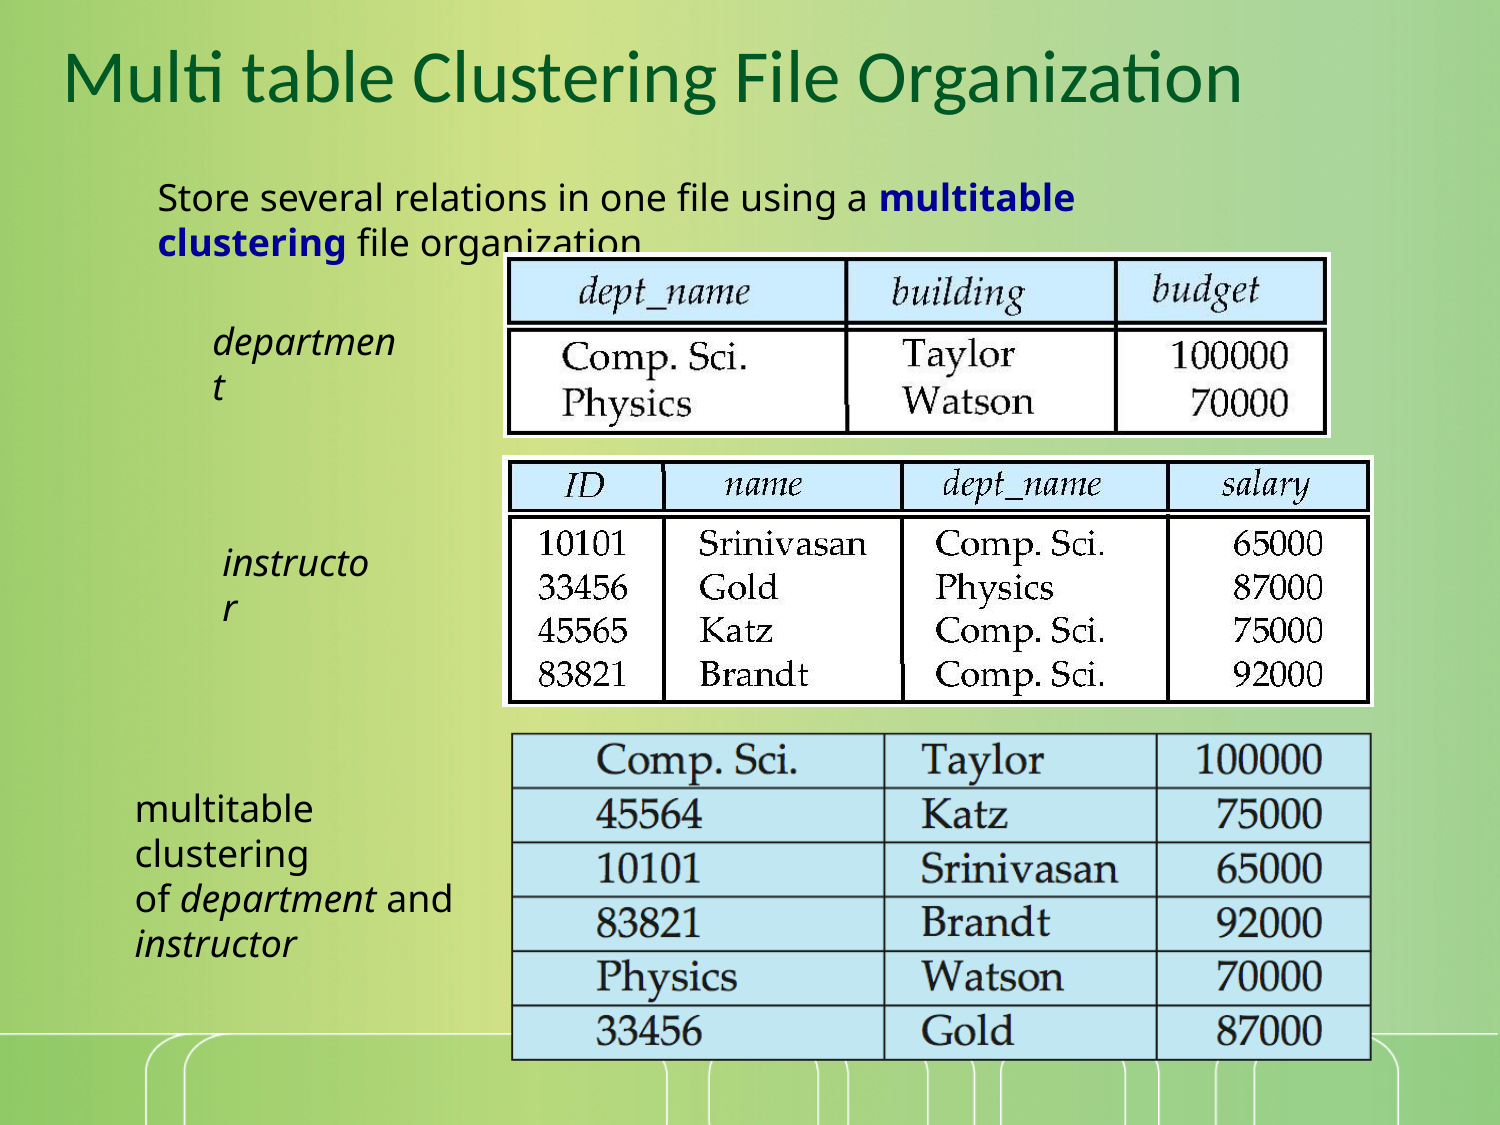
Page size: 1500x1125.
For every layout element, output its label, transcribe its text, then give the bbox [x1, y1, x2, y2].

picture [0, 0, 1500, 1125]
text_box Store several relations in one file using a multitable clustering file organization [142, 166, 1256, 272]
text_box instructor [207, 531, 392, 637]
title Multi table Clustering File Organization [62, 37, 1438, 226]
text_box department [197, 310, 418, 416]
text_box multitable clustering of department and instructor [119, 777, 481, 973]
